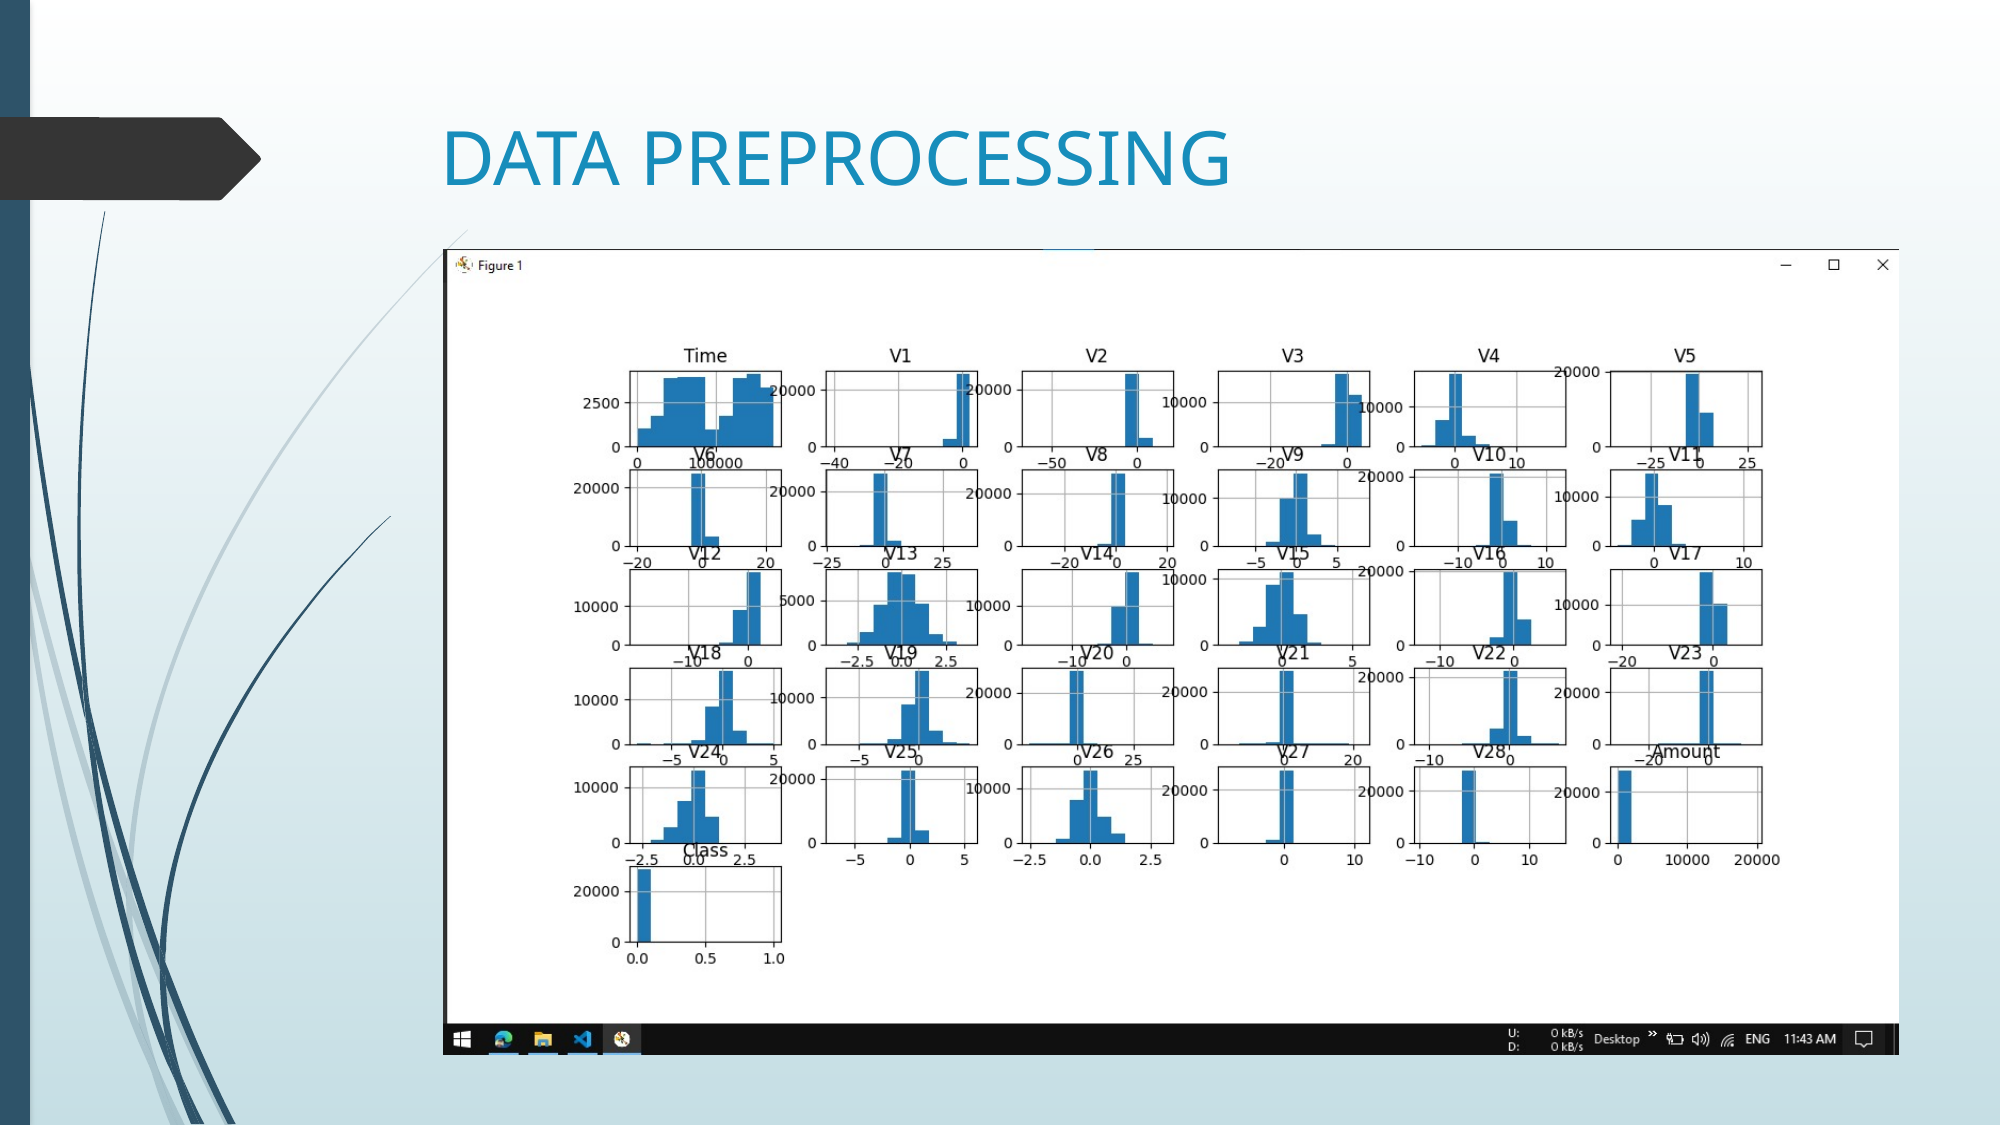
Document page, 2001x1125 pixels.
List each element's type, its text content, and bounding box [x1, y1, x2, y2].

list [443, 249, 1899, 1055]
title DATA PREPROCESSING [425, 102, 1888, 313]
